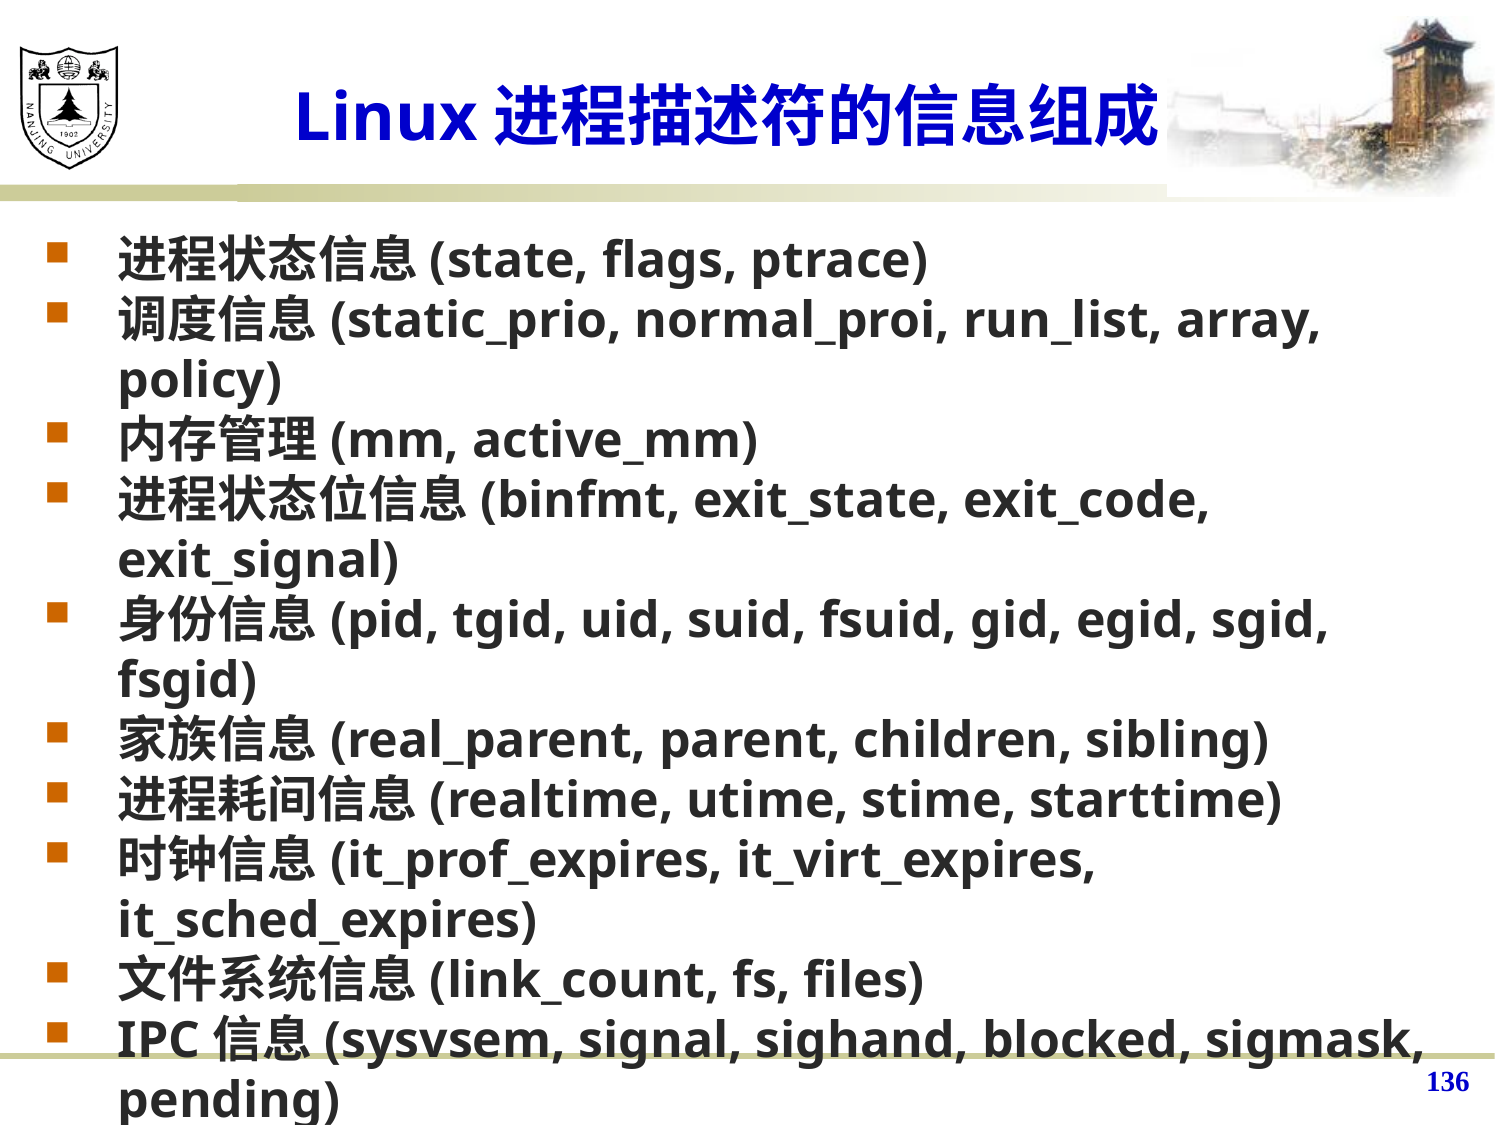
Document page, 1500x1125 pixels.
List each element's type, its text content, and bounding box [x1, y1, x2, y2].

picture [1167, 16, 1495, 197]
title Linux进程描述符的信息组成 [123, 66, 1331, 161]
slide_number 136 [1399, 1054, 1496, 1125]
picture [0, 1053, 1495, 1059]
list 进程状态信息(state, flags, ptrace) 调度信息(static_prio, normal_proi, run_list, array, policy) 内存管理(mm, active_mm) 进程状态位信息(binfmt, exit_state, exit_code, exit_signal) 身份信息(pid, tgid, uid, suid, fsuid, gid, egid, sgid, fsgid) 家族信息(real_parent, parent, children, sibling) 进程耗间信息(realtime, utime, stime, starttime) 时钟信息(it_prof_expires, it_virt_expires, it_sched_expires) 文件系统信息(link_count, fs, files) IPC信息(sysvsem, signal, sighand, blocked, sigmask, pending) [29, 219, 1483, 1035]
picture [14, 42, 124, 173]
